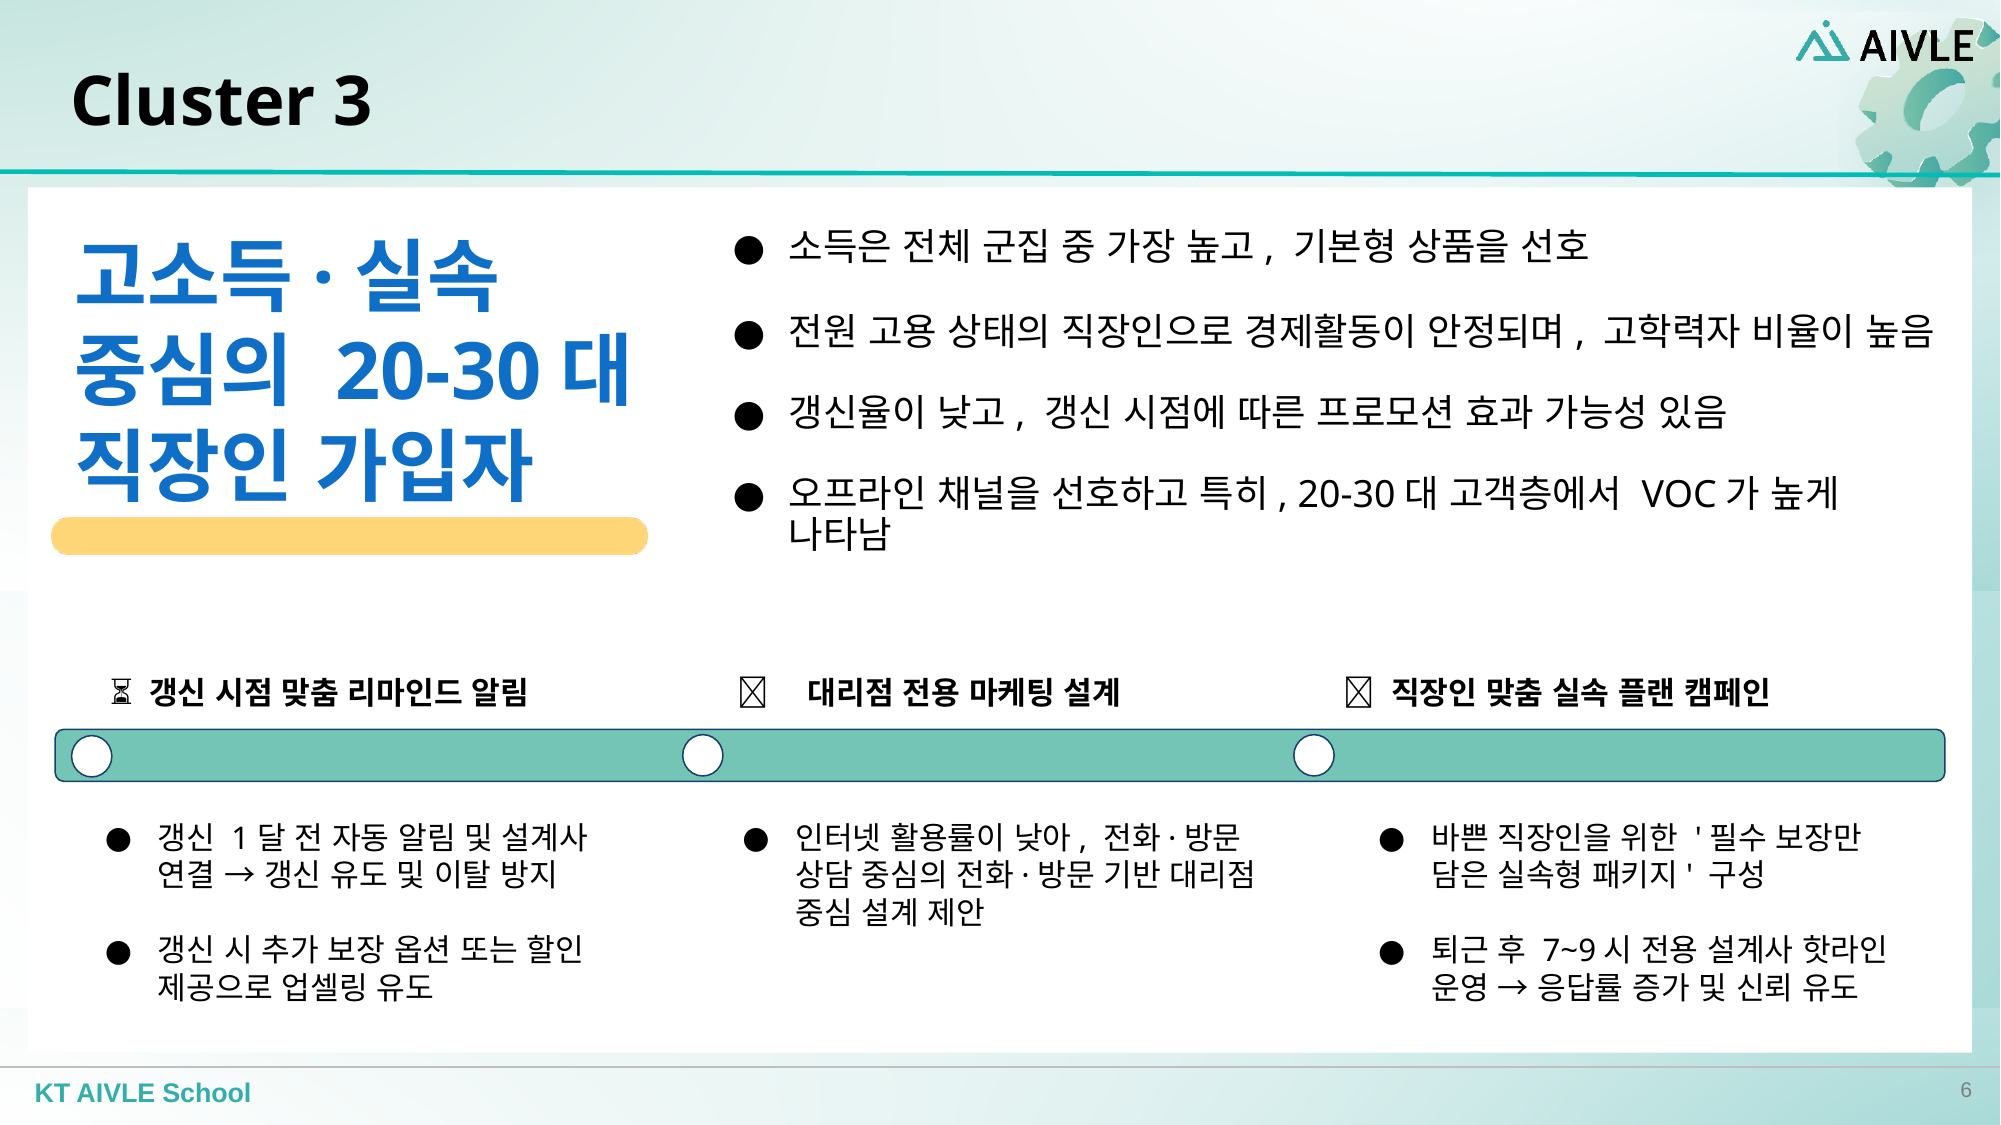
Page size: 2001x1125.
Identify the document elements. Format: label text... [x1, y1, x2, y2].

text_box 인터넷 활용률이 낮아, 전화·방문 상담 중심의 전화·방문 기반 대리점 중심 설계 제안 [705, 803, 1302, 1031]
text_box 소득은 전체 군집 중 가장 높고, 기본형 상품을 선호 전원 고용 상태의 직장인으로 경제활동이 안정되며, 고학력자 비율이 높음 갱신율이 낮고, 갱신 시점에 따른 프로모션 효과 가능성 있음 오프라인 채널을 선호하고 특히, 20-30대 고객층에서 VOC가 높게 나타남 [698, 212, 1965, 518]
text_box 바쁜 직장인을 위한 '필수 보장만 담은 실속형 패키지' 구성 퇴근 후 7~9시 전용 설계사 핫라인 운영 → 응답률 증가 및 신뢰 유도 [1341, 803, 1938, 1031]
text_box ⏳ 갱신 시점 맞춤 리마인드 알림 [95, 657, 634, 726]
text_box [54, 729, 1946, 782]
title Cluster 3 [51, 47, 1318, 151]
text_box 갱신 1달 전 자동 알림 및 설계사 연결 → 갱신 유도 및 이탈 방지 갱신 시 추가 보장 옵션 또는 할인 제공으로 업셀링 유도 [67, 803, 664, 1031]
picture [0, 1068, 2000, 1125]
text_box 🧑‍💼 대리점 전용 마케팅 설계 [722, 657, 1261, 726]
text_box 고소득·실속 중심의 20-30대 직장인 가입자 [59, 210, 672, 478]
picture [0, 0, 2000, 172]
picture [0, 174, 2000, 1066]
text_box 💼 직장인 맞춤 실속 플랜 캠페인 [1328, 657, 1941, 726]
